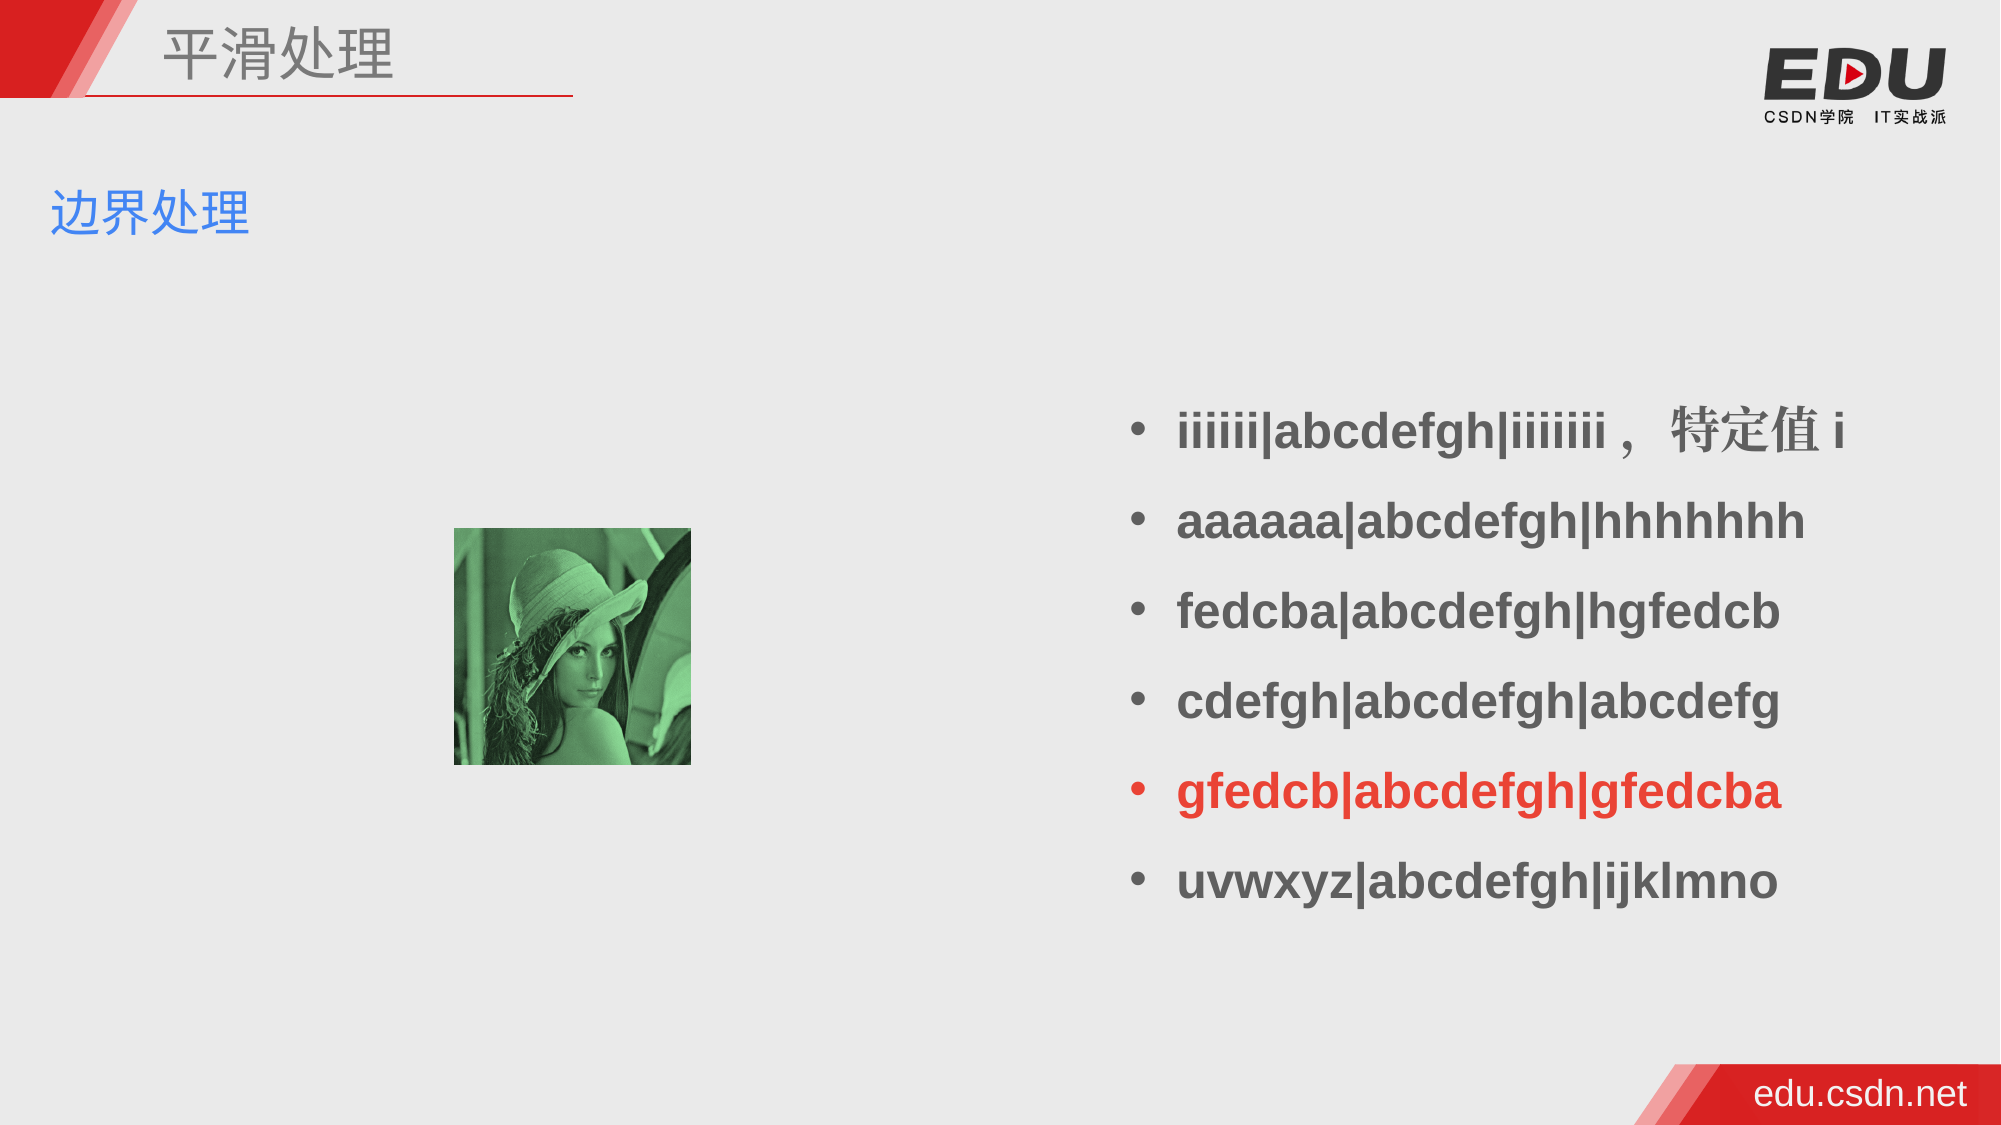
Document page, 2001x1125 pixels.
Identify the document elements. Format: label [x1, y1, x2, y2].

text_box [35, 144, 449, 250]
picture [454, 527, 691, 765]
text_box [154, 17, 809, 96]
text_box [10, 0, 126, 77]
picture [1761, 42, 1948, 128]
text_box [1114, 360, 1902, 916]
